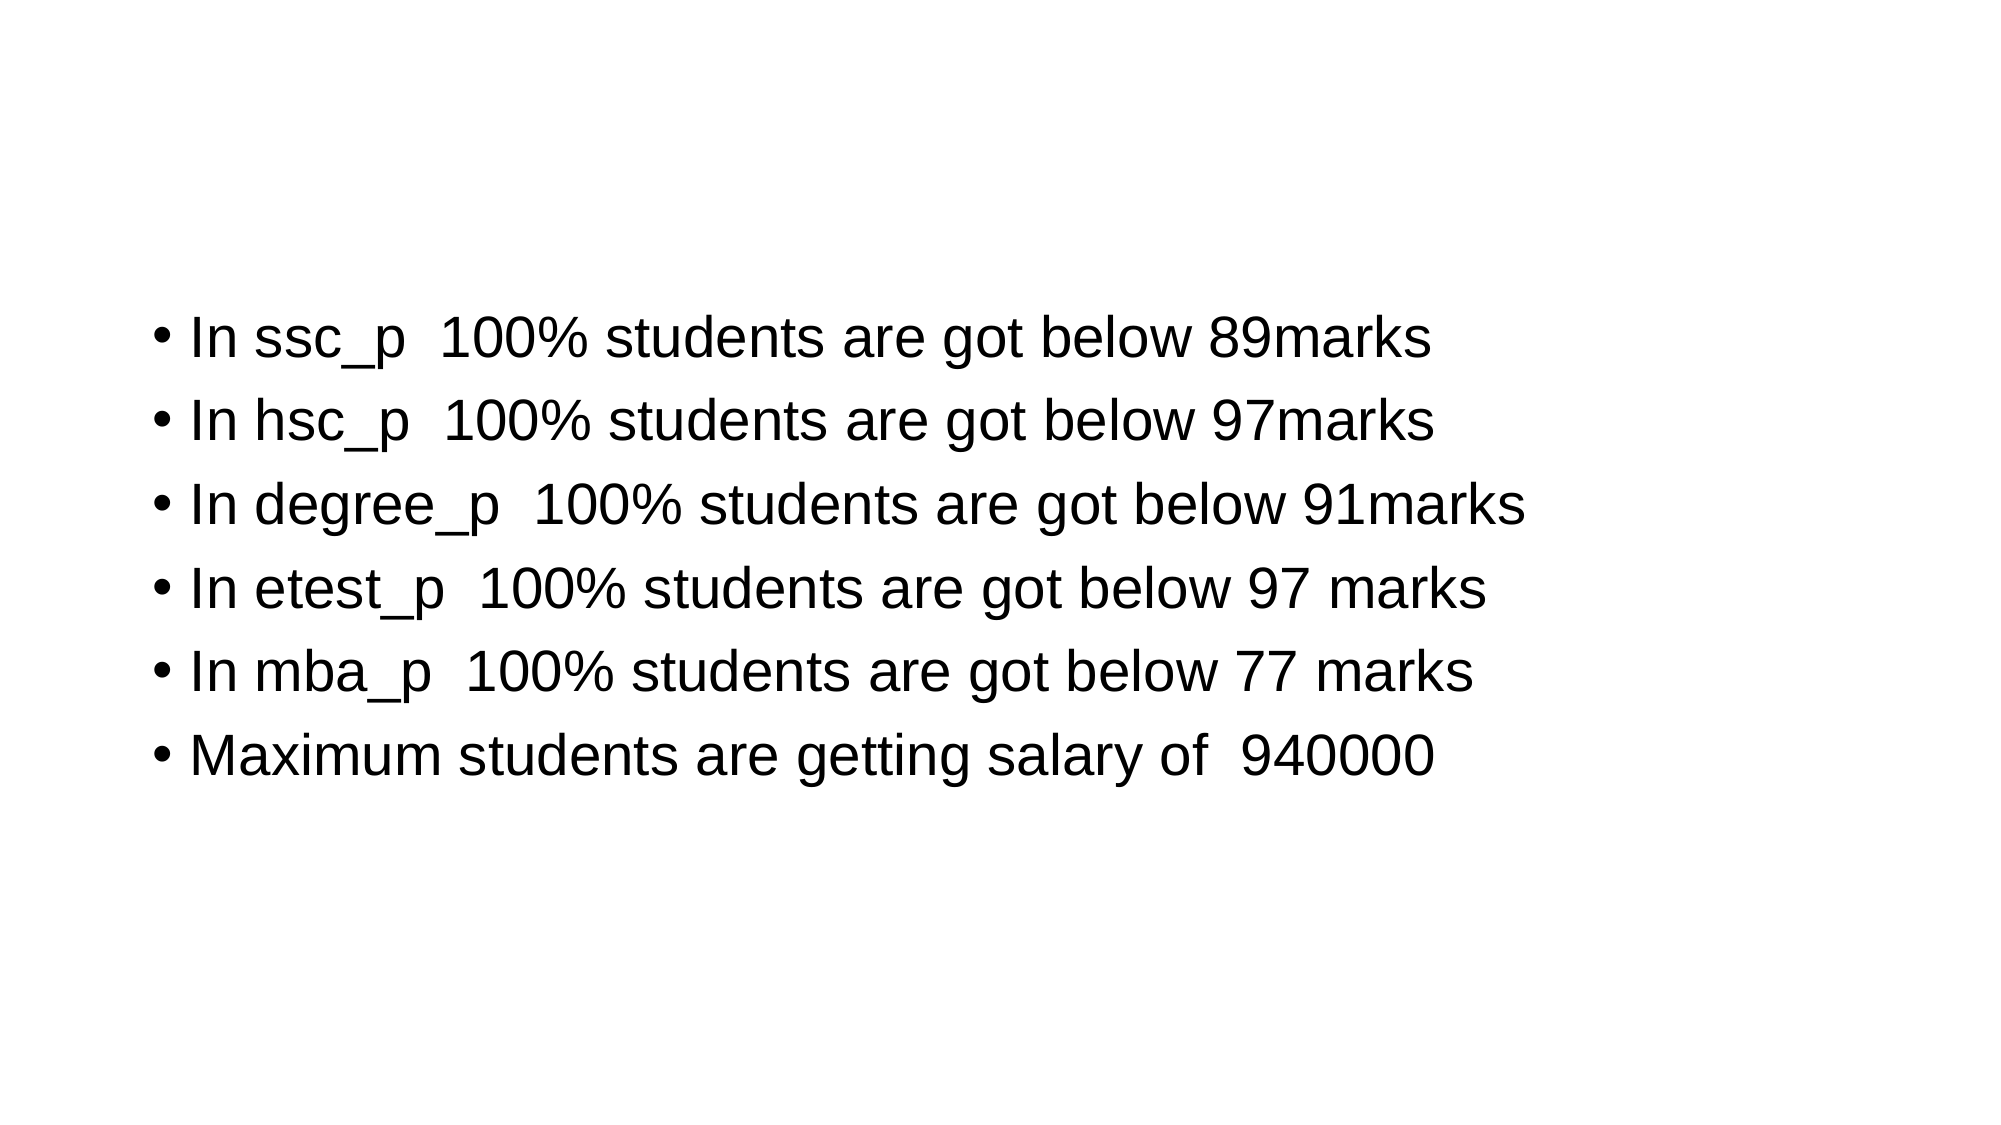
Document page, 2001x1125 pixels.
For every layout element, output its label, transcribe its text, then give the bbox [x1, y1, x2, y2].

list In ssc_p 100% students are got below 89marks In hsc_p 100% students are got below 97marks In degree_p 100% students are got below 91marks In etest_p 100% students are got below 97 marks In mba_p 100% students are got below 77 marks Maximum students are getting salary of 940000 [137, 299, 1863, 1014]
